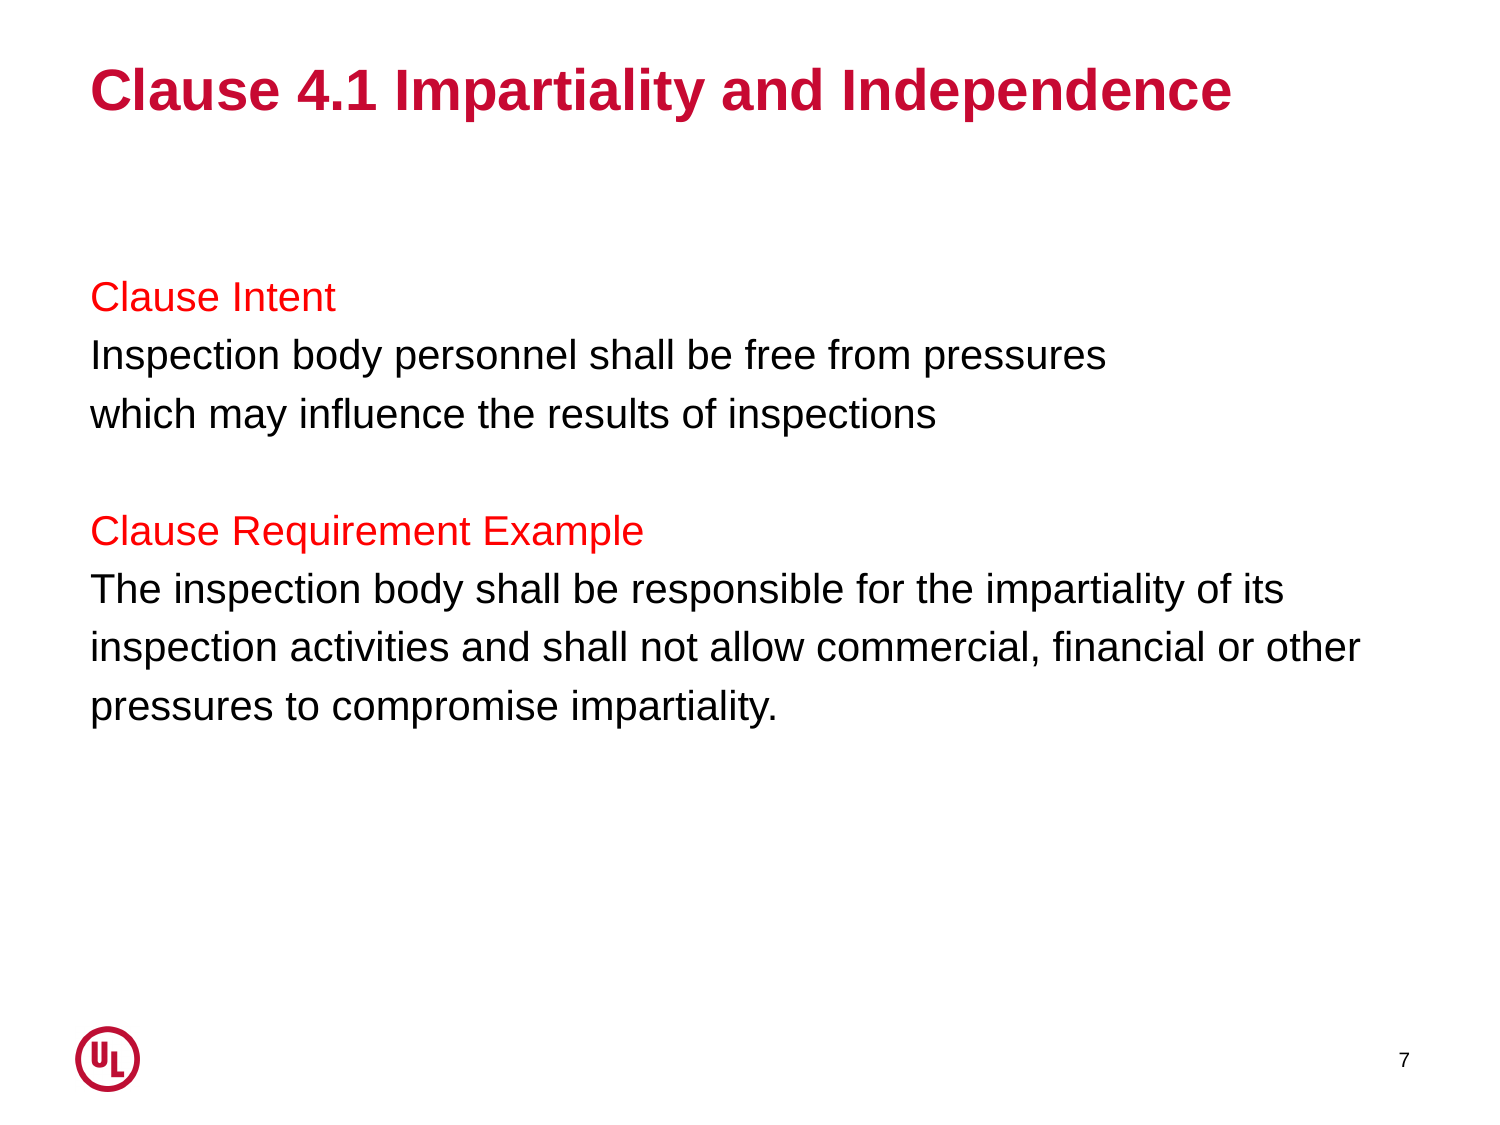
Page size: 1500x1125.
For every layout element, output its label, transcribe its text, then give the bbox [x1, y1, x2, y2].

title Clause 4.1 Impartiality and Independence [75, 45, 1425, 233]
picture [75, 1026, 140, 1092]
list Clause Intent Inspection body personnel shall be free from pressures which may influence the results of inspections Clause Requirement Example The inspection body shall be responsible for the impartiality of its inspection activities and shall not allow commercial, financial or other pressures to compromise impartiality. [75, 262, 1425, 1005]
slide_number 7 [1319, 1029, 1425, 1090]
